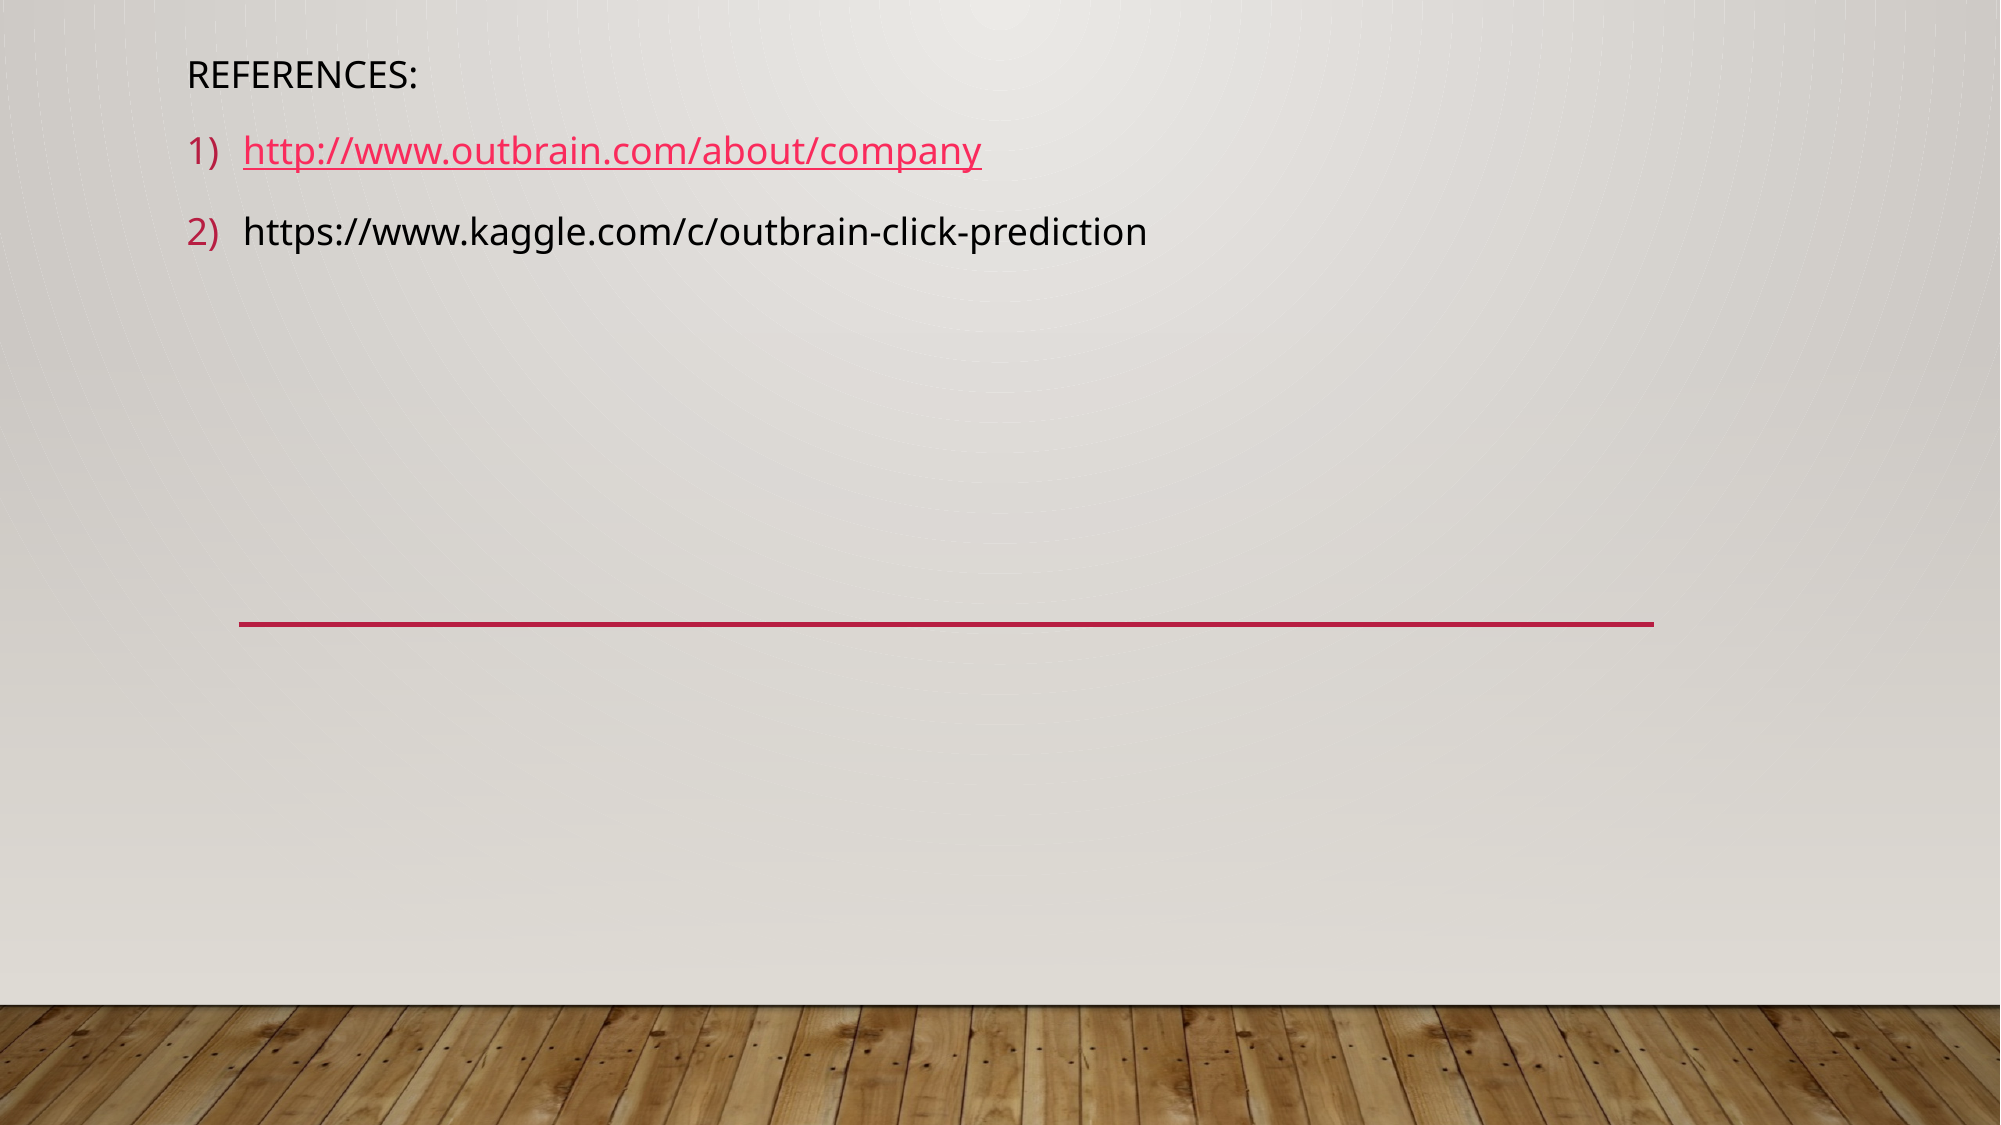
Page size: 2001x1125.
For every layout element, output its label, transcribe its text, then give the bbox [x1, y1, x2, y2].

list REFERENCES: http://www.outbrain.com/about/company https://www.kaggle.com/c/outbrain-click-prediction [171, 27, 1588, 272]
picture [0, 1005, 2000, 1125]
